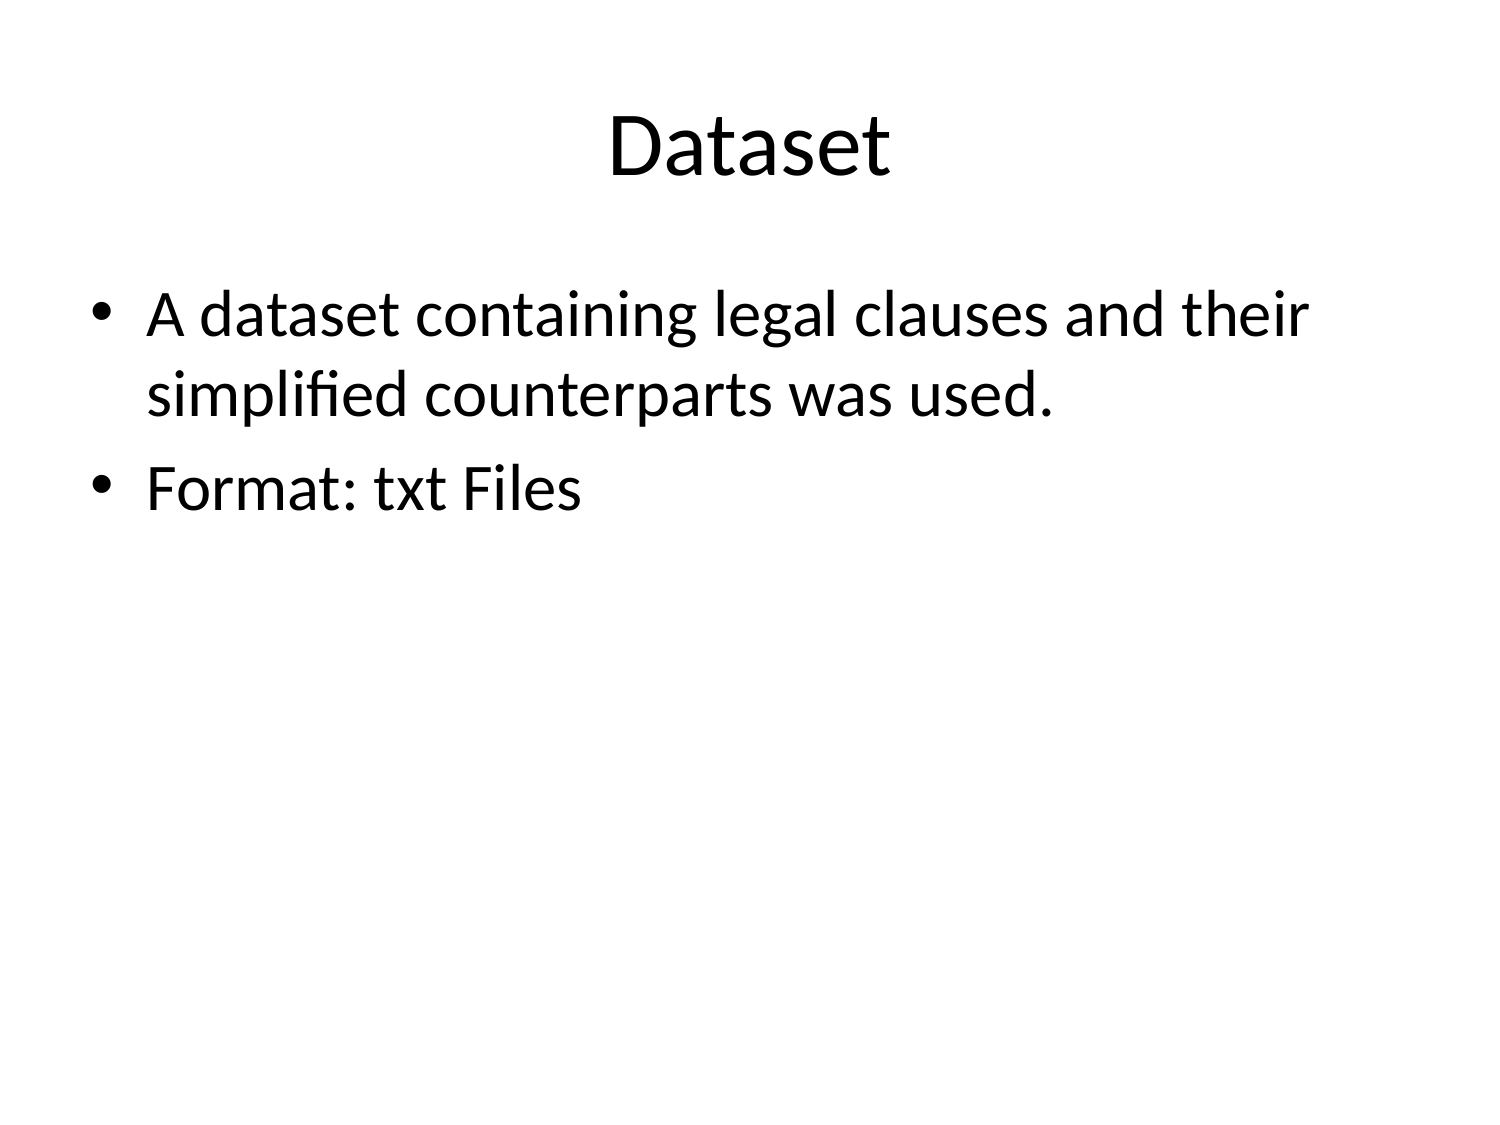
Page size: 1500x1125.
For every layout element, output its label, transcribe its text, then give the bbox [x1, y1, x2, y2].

title Dataset [75, 45, 1425, 233]
list A dataset containing legal clauses and their simplified counterparts was used. Format: txt Files [75, 262, 1425, 1005]
